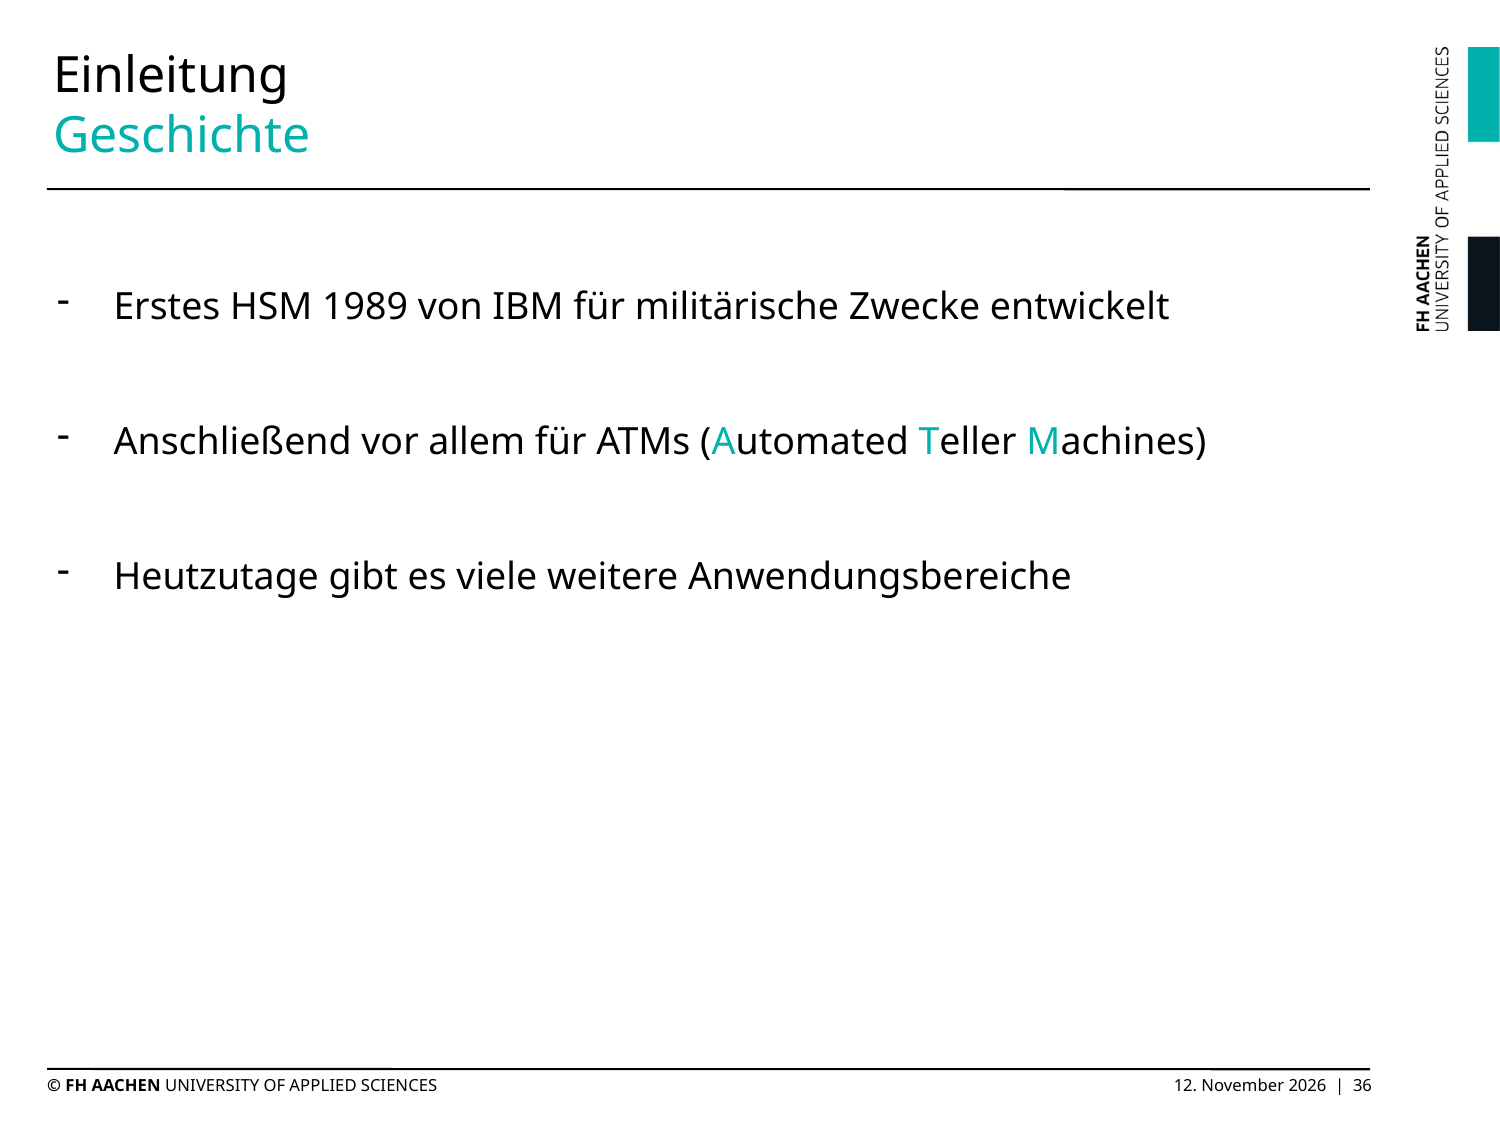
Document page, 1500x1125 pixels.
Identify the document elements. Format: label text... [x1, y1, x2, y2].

picture [1404, 47, 1500, 331]
title Einleitung Geschichte [53, 42, 1376, 161]
list Erstes HSM 1989 von IBM für militärische Zwecke entwickelt Anschließend vor allem für ATMs (Automated Teller Machines) Heutzutage gibt es viele weitere Anwendungsbereiche [57, 231, 1412, 1042]
